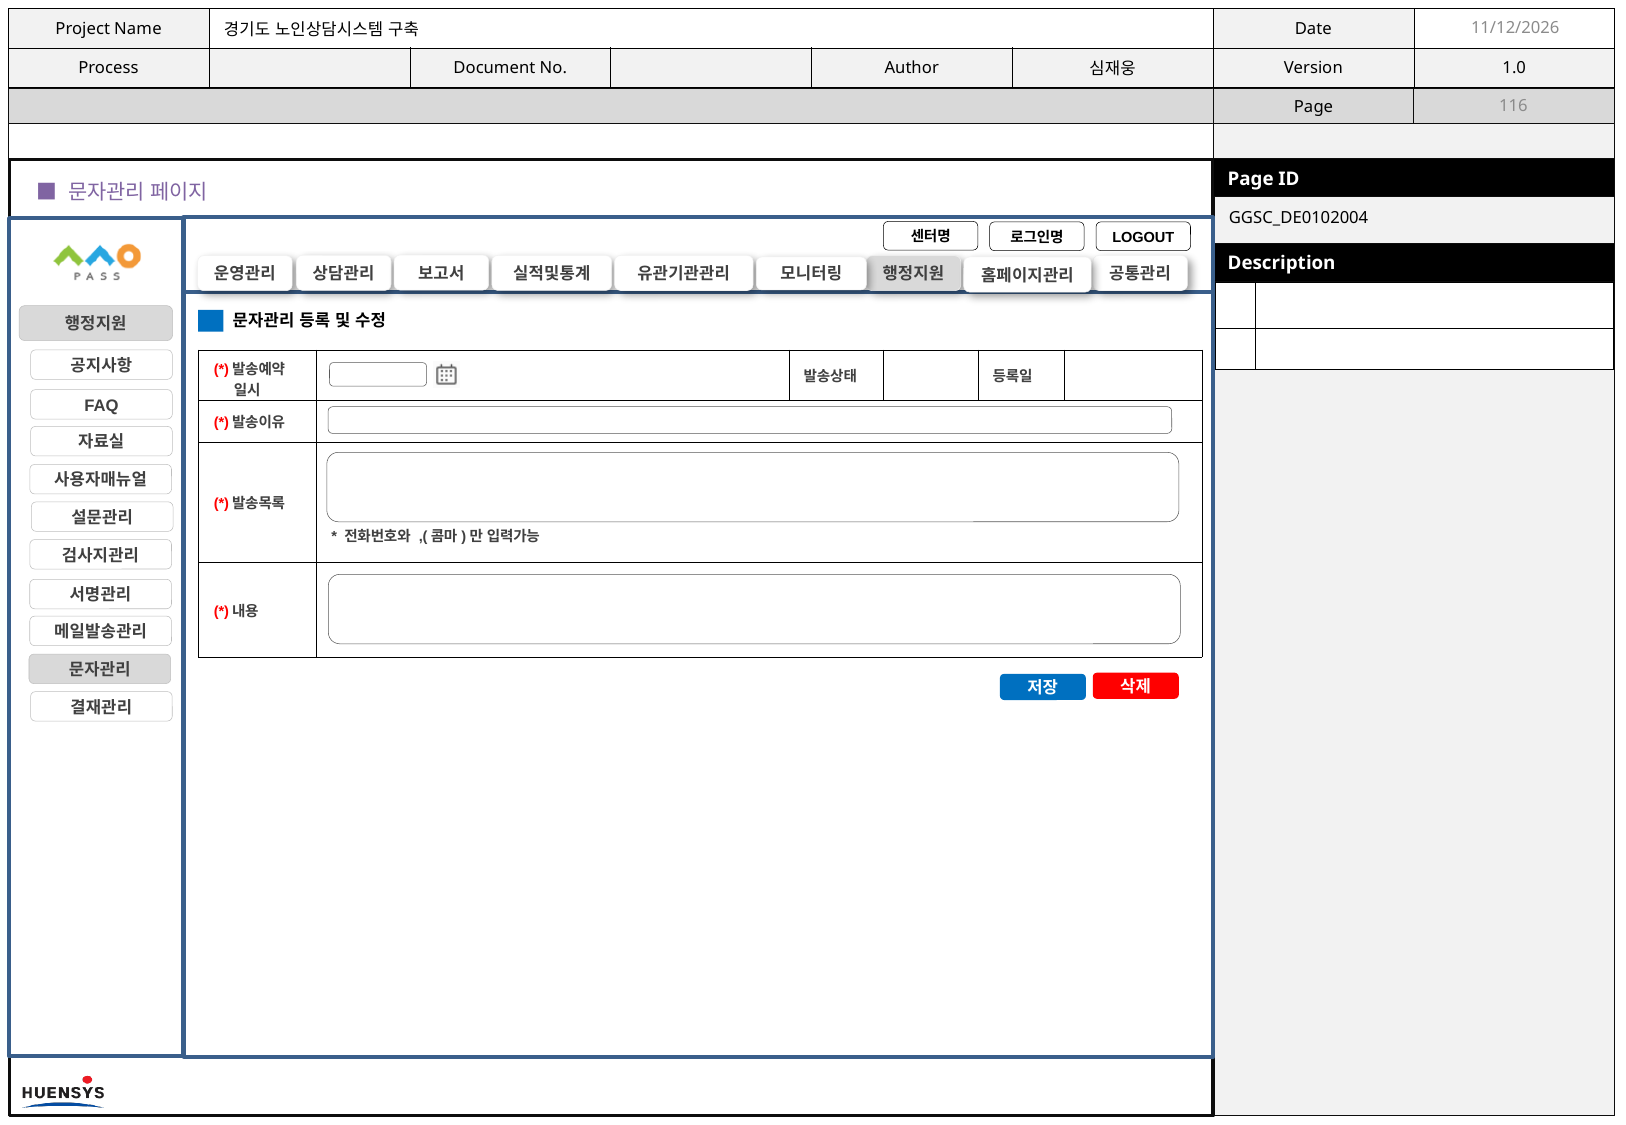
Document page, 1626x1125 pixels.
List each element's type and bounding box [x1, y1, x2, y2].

table_header [22, 168, 988, 209]
picture [46, 235, 146, 290]
picture [21, 1075, 104, 1108]
table_cell [1256, 329, 1613, 369]
table_header [199, 351, 316, 400]
text_box [7, 199, 1625, 1059]
table_cell [199, 563, 316, 657]
table_cell [199, 401, 316, 442]
table_header [884, 351, 978, 400]
table_cell [317, 443, 1202, 562]
table_header [979, 351, 1064, 400]
table_cell [1216, 329, 1255, 369]
table_header [1216, 283, 1255, 328]
slide_number [1414, 10, 1616, 46]
table_header [790, 351, 883, 400]
table_cell [317, 401, 1202, 442]
table_header [317, 351, 789, 400]
picture [433, 361, 460, 388]
text_box [1211, 157, 1617, 198]
table_cell [317, 563, 1202, 657]
slide_number [1413, 88, 1614, 124]
table_header [1065, 351, 1202, 400]
table_cell [199, 443, 316, 562]
table_header [1256, 283, 1613, 328]
